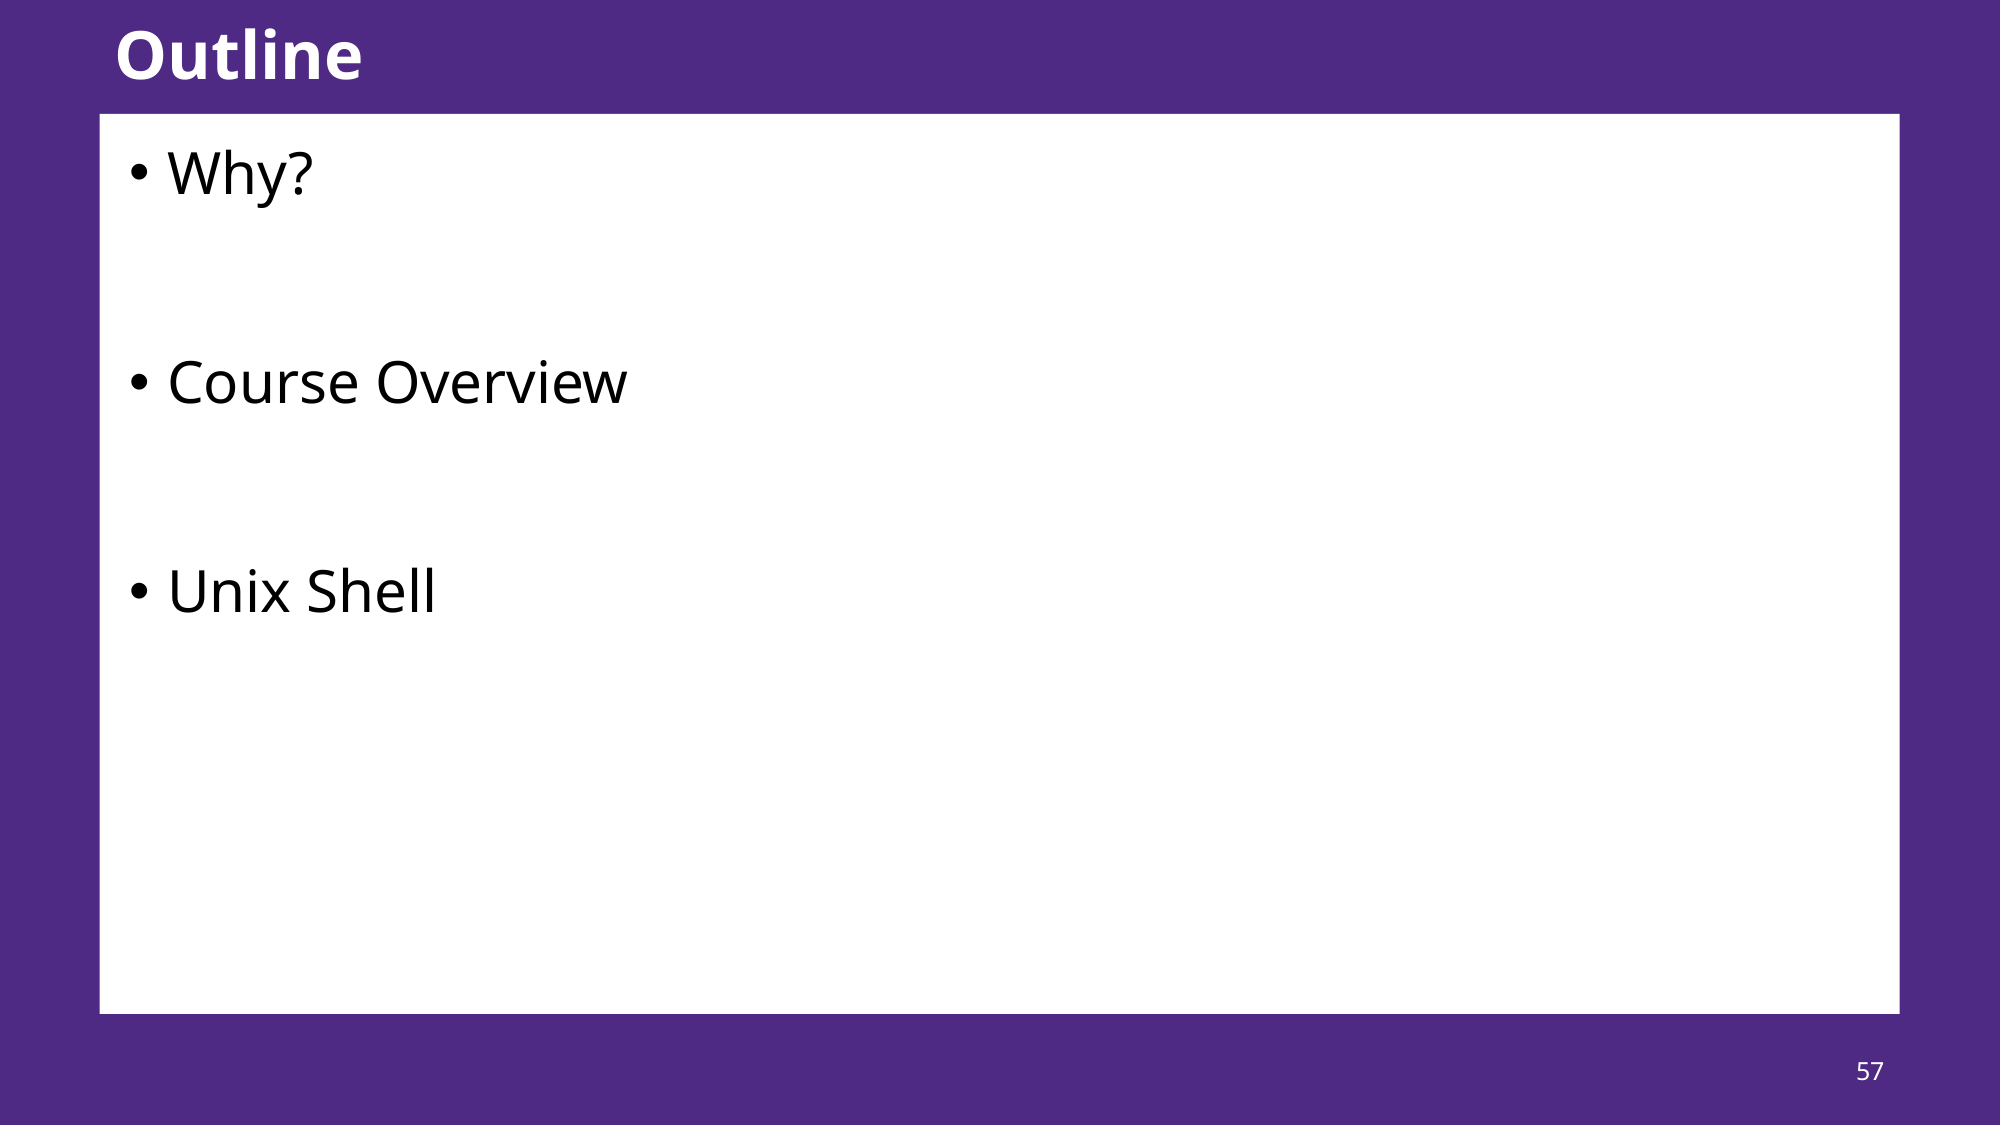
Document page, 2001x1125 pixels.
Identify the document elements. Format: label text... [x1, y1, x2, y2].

list Why? Course Overview Unix Shell [99, 114, 1900, 1014]
slide_number 57 [1749, 1042, 1900, 1103]
title Outline [99, 1, 1900, 114]
